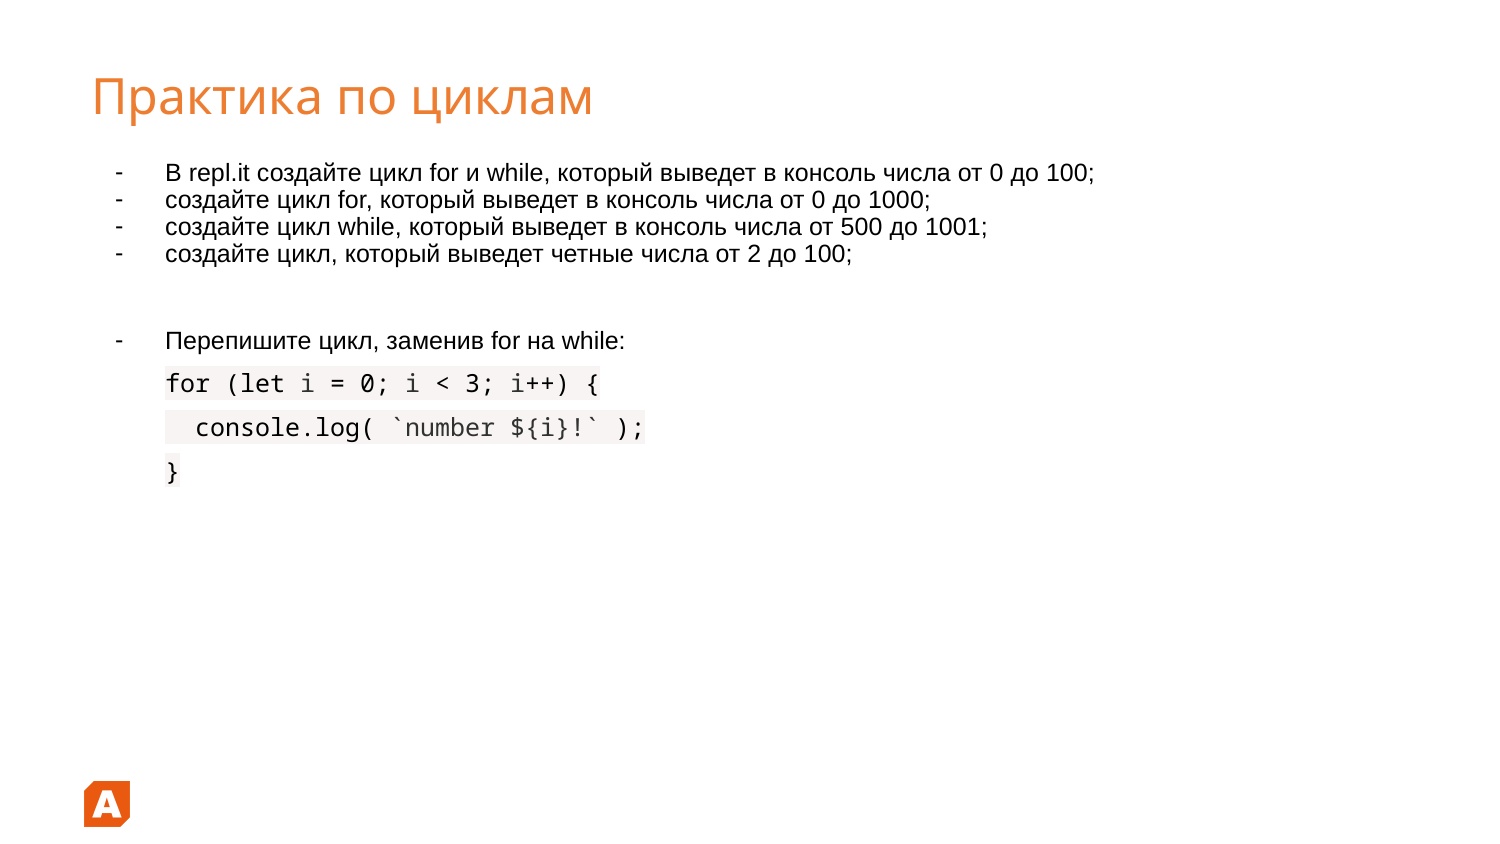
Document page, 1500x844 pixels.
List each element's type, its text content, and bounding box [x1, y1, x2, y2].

title Практика по циклам [85, 0, 1415, 132]
list В repl.it создайте цикл for и while, который выведет в консоль числа от 0 до 100; создайте цикл for, который выведет в консоль числа от 0 до 1000; создайте цикл while, который выведет в консоль числа от 500 до 1001; создайте цикл, который выведет четные числа от 2 до 100; Перепишите цикл, заменив for на while: for (let i = 0; i < 3; i++) { console.log( `number ${i}!` ); } [84, 154, 1416, 690]
picture [84, 781, 130, 827]
